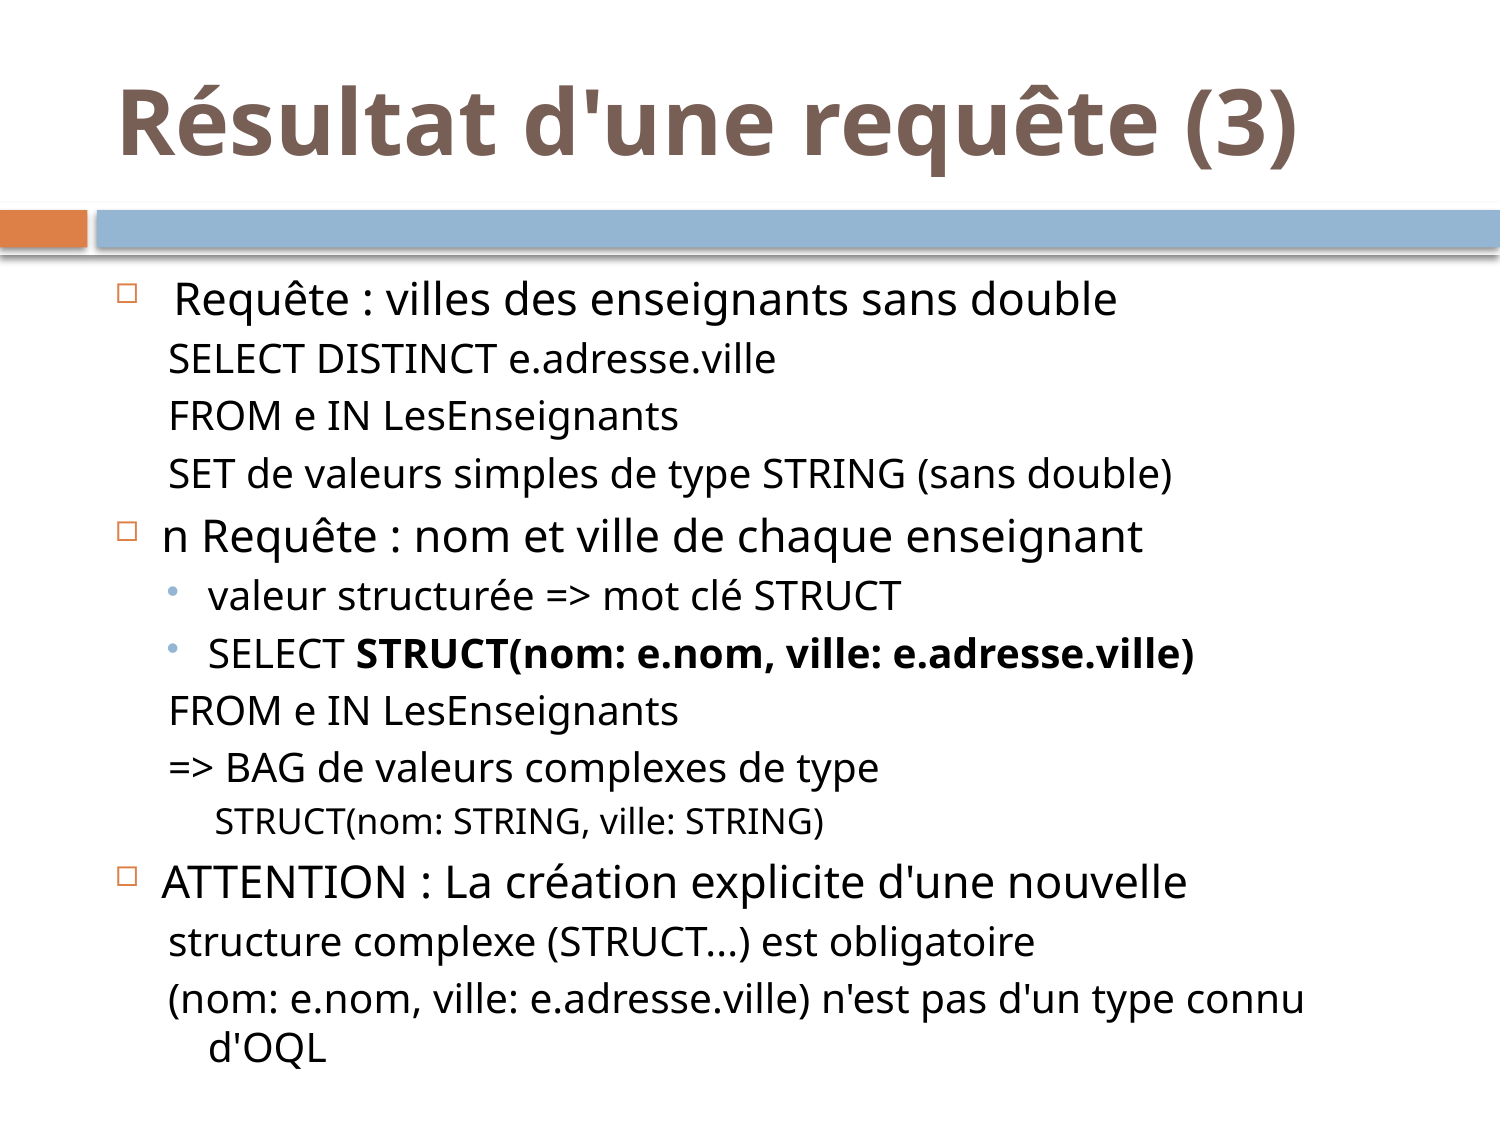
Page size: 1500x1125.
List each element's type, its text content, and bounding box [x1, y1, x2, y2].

list Requête : villes des enseignants sans double SELECT DISTINCT e.adresse.ville FROM e IN LesEnseignants SET de valeurs simples de type STRING (sans double) n Requête : nom et ville de chaque enseignant valeur structurée => mot clé STRUCT SELECT STRUCT(nom: e.nom, ville: e.adresse.ville) FROM e IN LesEnseignants => BAG de valeurs complexes de type STRUCT(nom: STRING, ville: STRING) ATTENTION : La création explicite d'une nouvelle structure complexe (STRUCT...) est obligatoire (nom: e.nom, ville: e.adresse.ville) n'est pas d'un type connu d'OQL [100, 262, 1438, 1083]
title Résultat d'une requête (3) [100, 37, 1438, 200]
